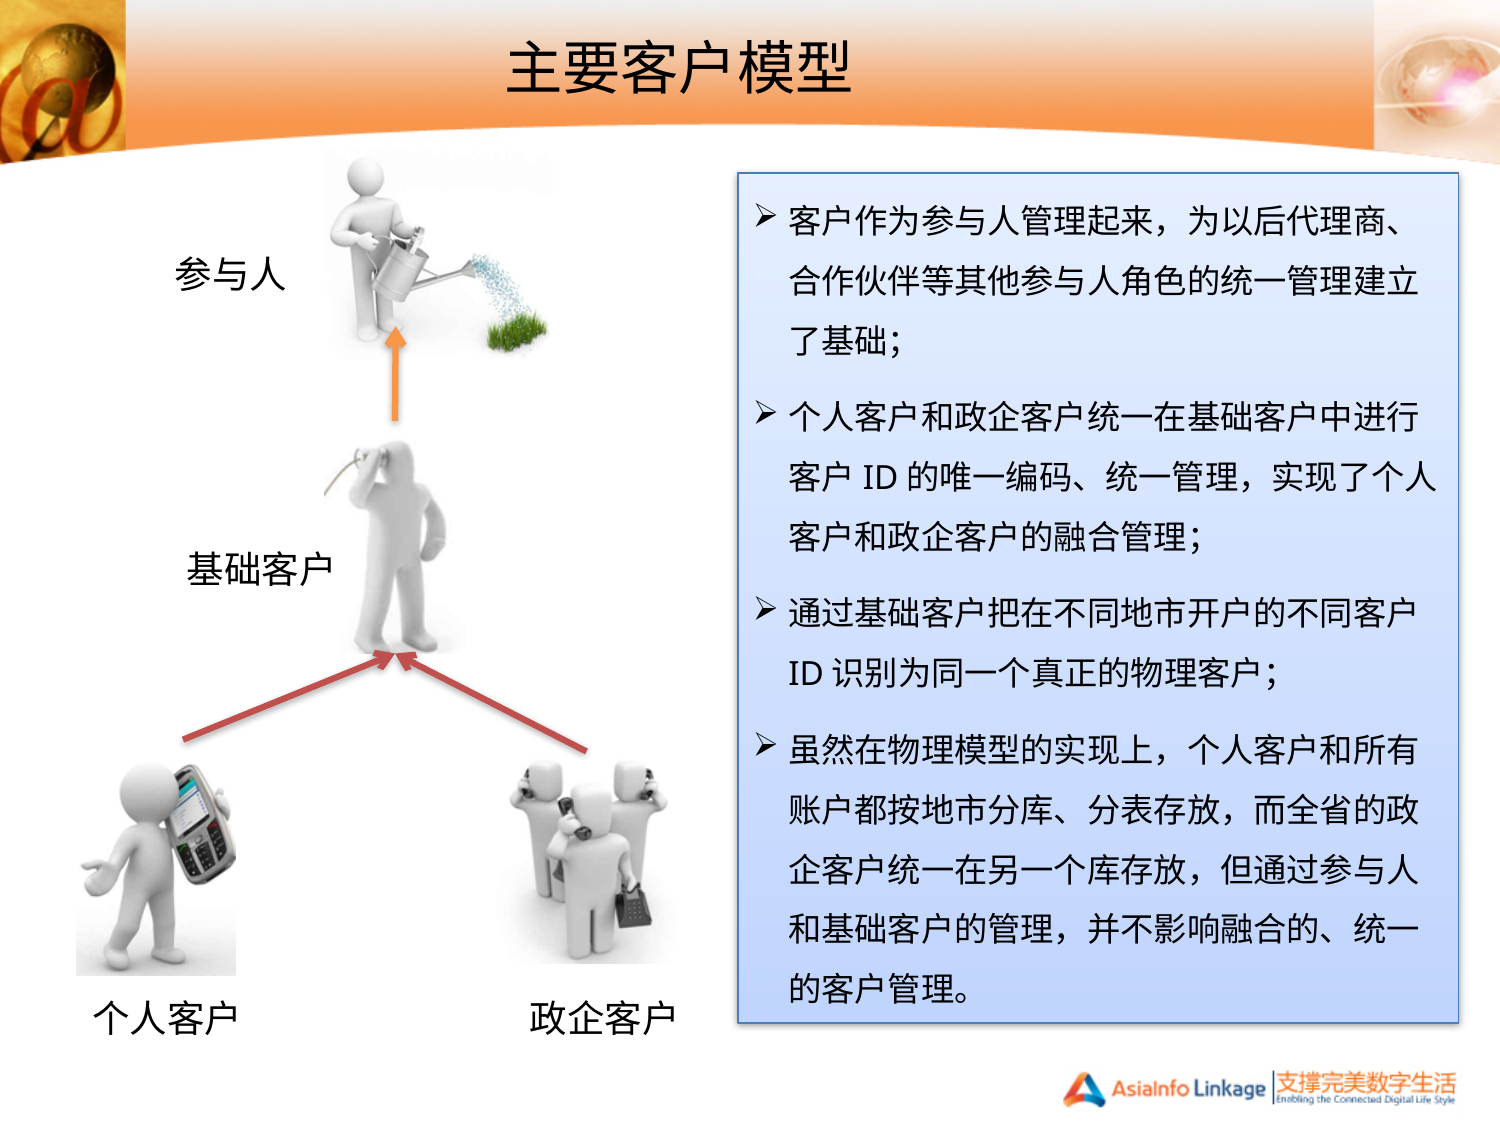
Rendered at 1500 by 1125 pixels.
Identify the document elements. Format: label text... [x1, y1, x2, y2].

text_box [182, 653, 392, 740]
picture [0, 0, 1500, 1125]
text_box 基础客户 [172, 538, 319, 599]
text_box 主要客户模型 [5, 7, 1353, 125]
text_box 客户作为参与人管理起来，为以后代理商、合作伙伴等其他参与人角色的统一管理建立了基础； 个人客户和政企客户统一在基础客户中进行客户ID的唯一编码、统一管理，实现了个人客户和政企客户的融合管理； 通过基础客户把在不同地市开户的不同客户ID识别为同一个真正的物理客户； 虽然在物理模型的实现上，个人客户和所有账户都按地市分库、分表存放，而全省的政企客户统一在另一个库存放，但通过参与人和基础客户的管理，并不影响融合的、统一的客户管理。 [737, 172, 1459, 1024]
text_box 政企客户 [514, 987, 695, 1048]
text_box 参与人 [160, 243, 303, 304]
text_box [394, 653, 587, 752]
text_box 个人客户 [77, 987, 258, 1048]
